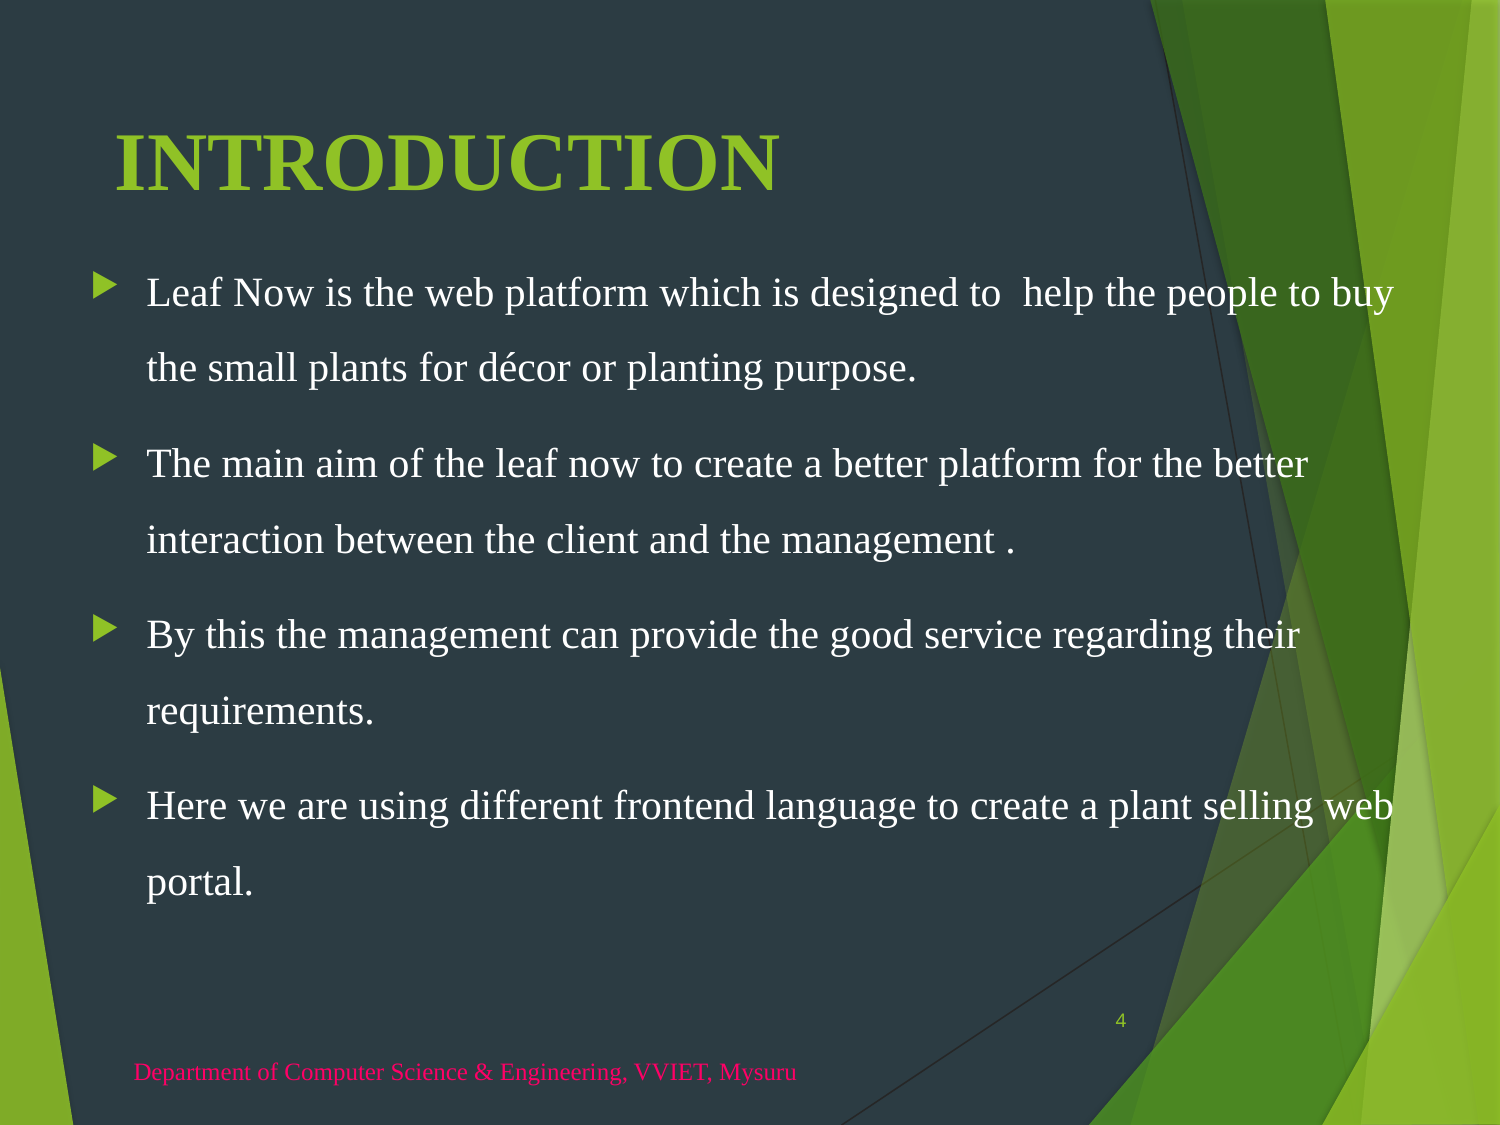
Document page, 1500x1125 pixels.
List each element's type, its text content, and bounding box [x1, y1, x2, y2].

slide_number 4 [1057, 991, 1142, 1051]
slide_number Department of Computer Science & Engineering, VVIET, Mysuru [75, 1036, 813, 1097]
title INTRODUCTION [99, 99, 1142, 232]
list Leaf Now is the web platform which is designed to help the people to buy the small plants for décor or planting purpose. The main aim of the leaf now to create a better platform for the better interaction between the client and the management . By this the management can provide the good service regarding their requirements. Here we are using different frontend language to create a plant selling web portal. [75, 232, 1425, 1025]
